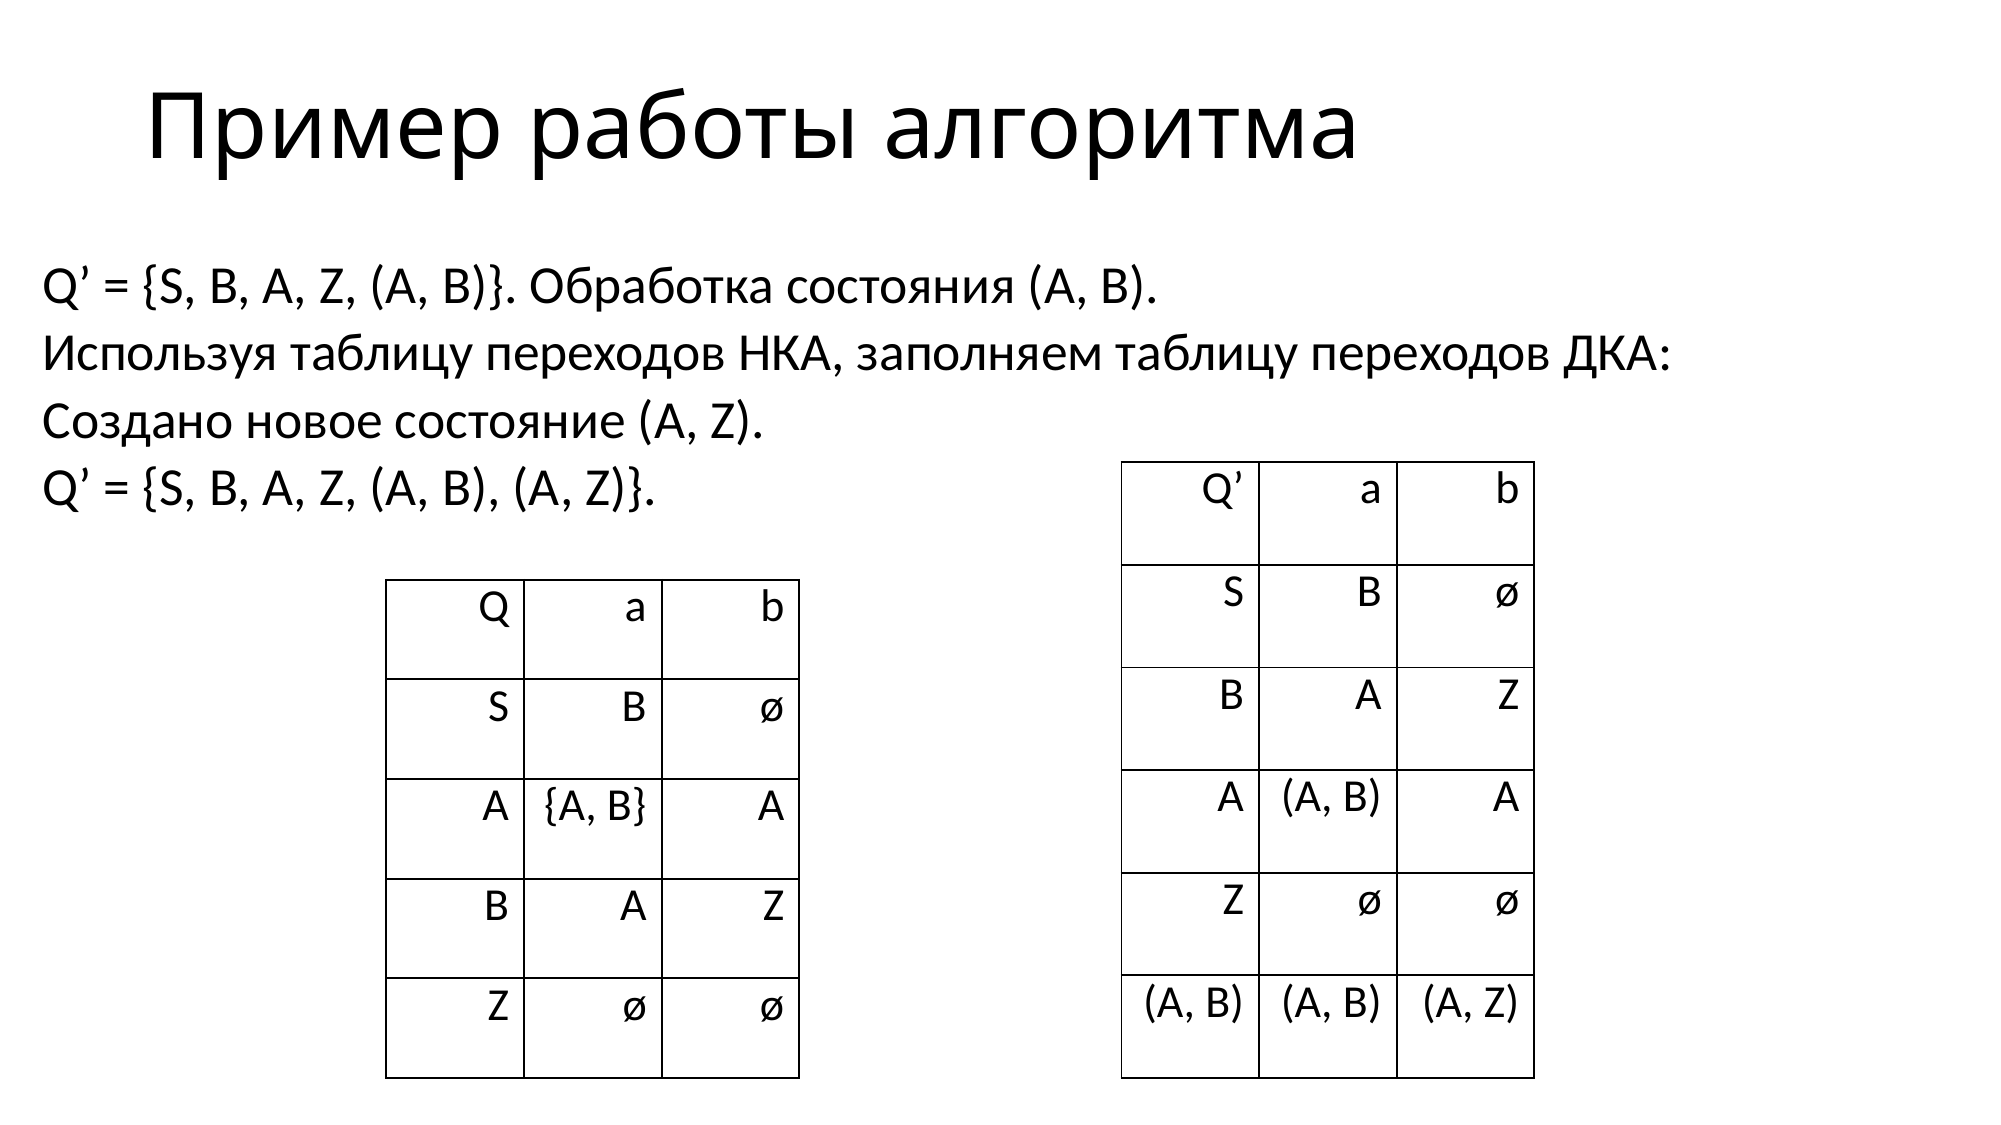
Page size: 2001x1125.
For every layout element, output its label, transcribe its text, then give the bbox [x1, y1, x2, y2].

table_cell ø [1398, 566, 1533, 667]
table_cell A [663, 780, 798, 878]
table_cell B [1260, 566, 1396, 667]
table_cell (A, B) [1260, 771, 1396, 872]
table_cell ø [1398, 874, 1533, 974]
table_cell ø [663, 680, 798, 778]
table_cell (A, B) [1122, 976, 1258, 1077]
table_cell (A, Z) [1398, 976, 1533, 1077]
table_header Q [387, 581, 523, 678]
list Q’ = {S, B, A, Z, (A, B)}. Обработка состояния (A, B). Используя таблицу переходов НКА, заполняем таблицу переходов ДКА: Создано новое состояние (A, Z). Q’ = {S, B, A, Z, (A, B), (A, Z)}. [34, 256, 1964, 525]
table_cell ø [663, 979, 798, 1077]
table_cell B [525, 680, 661, 778]
table_cell S [387, 680, 523, 778]
table_header b [663, 581, 798, 678]
table_cell A [525, 880, 661, 977]
table_header a [1260, 463, 1396, 564]
table_cell A [1122, 771, 1258, 872]
table_cell (A, B) [1260, 976, 1396, 1077]
table_header Q’ [1122, 463, 1258, 564]
table_header a [525, 581, 661, 678]
table_cell Z [663, 880, 798, 977]
table_cell B [387, 880, 523, 977]
table_cell A [387, 780, 523, 878]
table_cell Z [387, 979, 523, 1077]
table_header b [1398, 463, 1533, 564]
table_cell B [1122, 668, 1258, 769]
table_cell A [1398, 771, 1533, 872]
table_cell ø [525, 979, 661, 1077]
table_cell Z [1122, 874, 1258, 974]
table_cell {A, B} [525, 780, 661, 878]
title Пример работы алгоритма [136, 19, 1863, 239]
table_cell S [1122, 566, 1258, 667]
table_cell A [1260, 668, 1396, 769]
table_cell Z [1398, 668, 1533, 769]
table_cell ø [1260, 874, 1396, 974]
